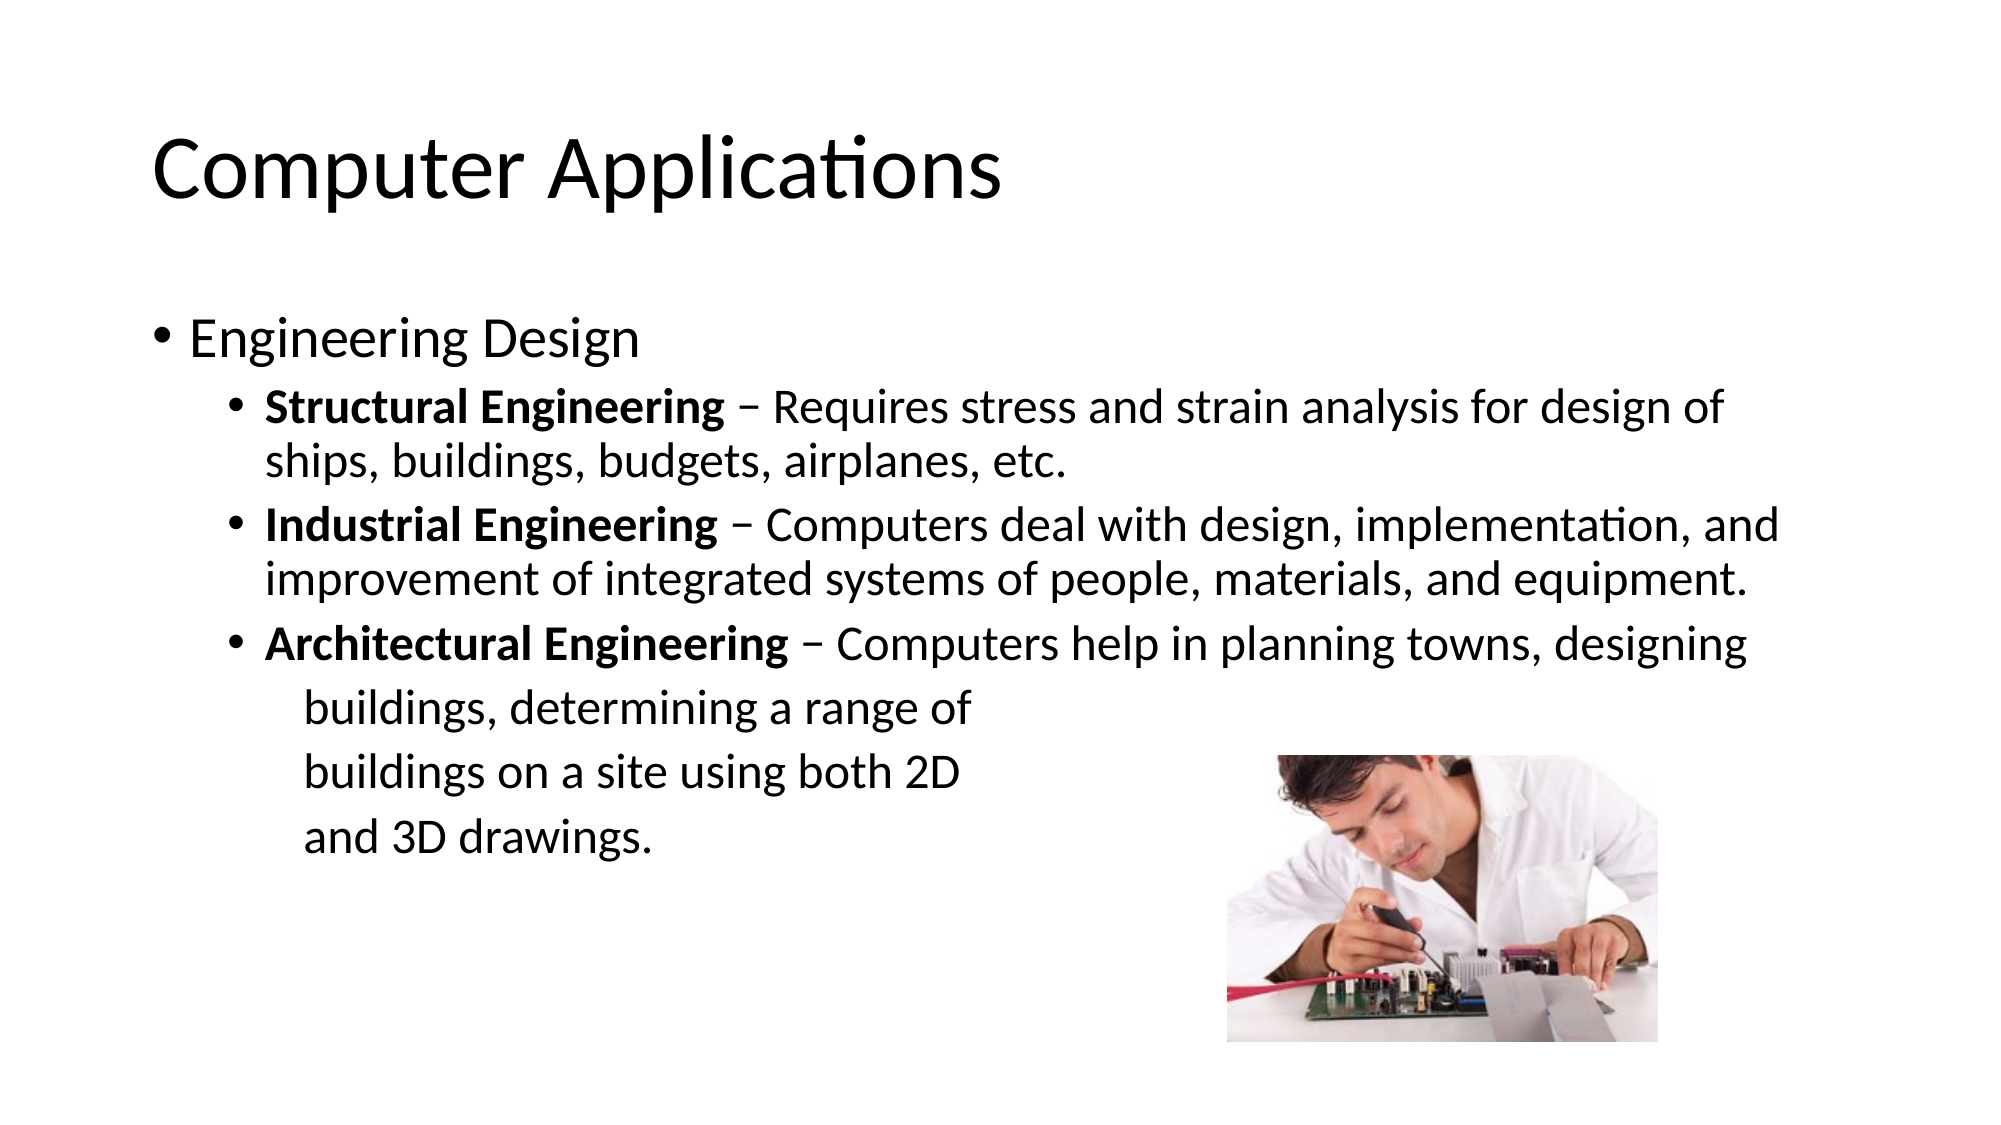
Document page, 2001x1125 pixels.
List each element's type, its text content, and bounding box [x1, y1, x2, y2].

picture [1227, 754, 1658, 1042]
title Computer Applications [137, 59, 1863, 278]
list Engineering Design Structural Engineering − Requires stress and strain analysis for design of ships, buildings, budgets, airplanes, etc. Industrial Engineering − Computers deal with design, implementation, and improvement of integrated systems of people, materials, and equipment. Architectural Engineering − Computers help in planning towns, designing buildings, determining a range of buildings on a site using both 2D and 3D drawings. [137, 299, 1863, 1014]
